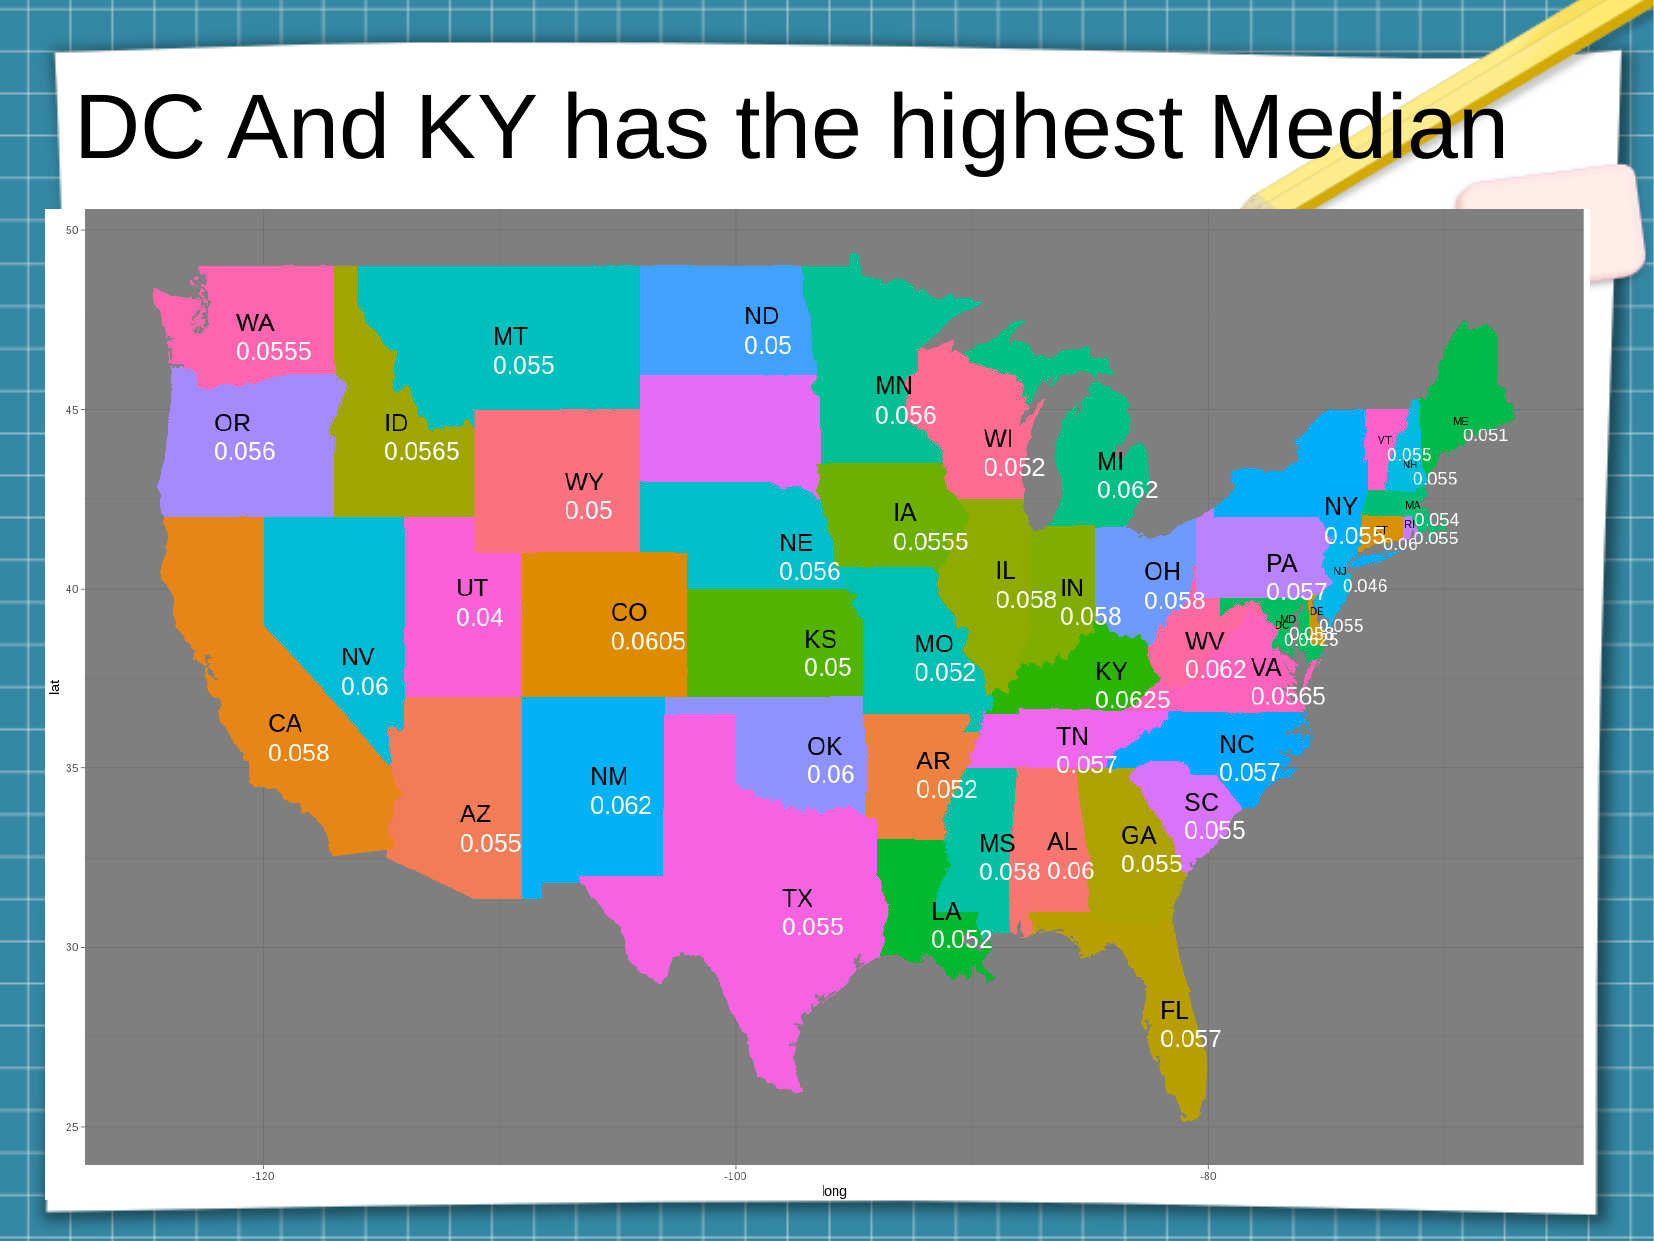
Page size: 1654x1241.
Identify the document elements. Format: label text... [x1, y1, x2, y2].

text_box DC And KY has the highest Median [60, 60, 1620, 225]
picture [0, 0, 1654, 1241]
